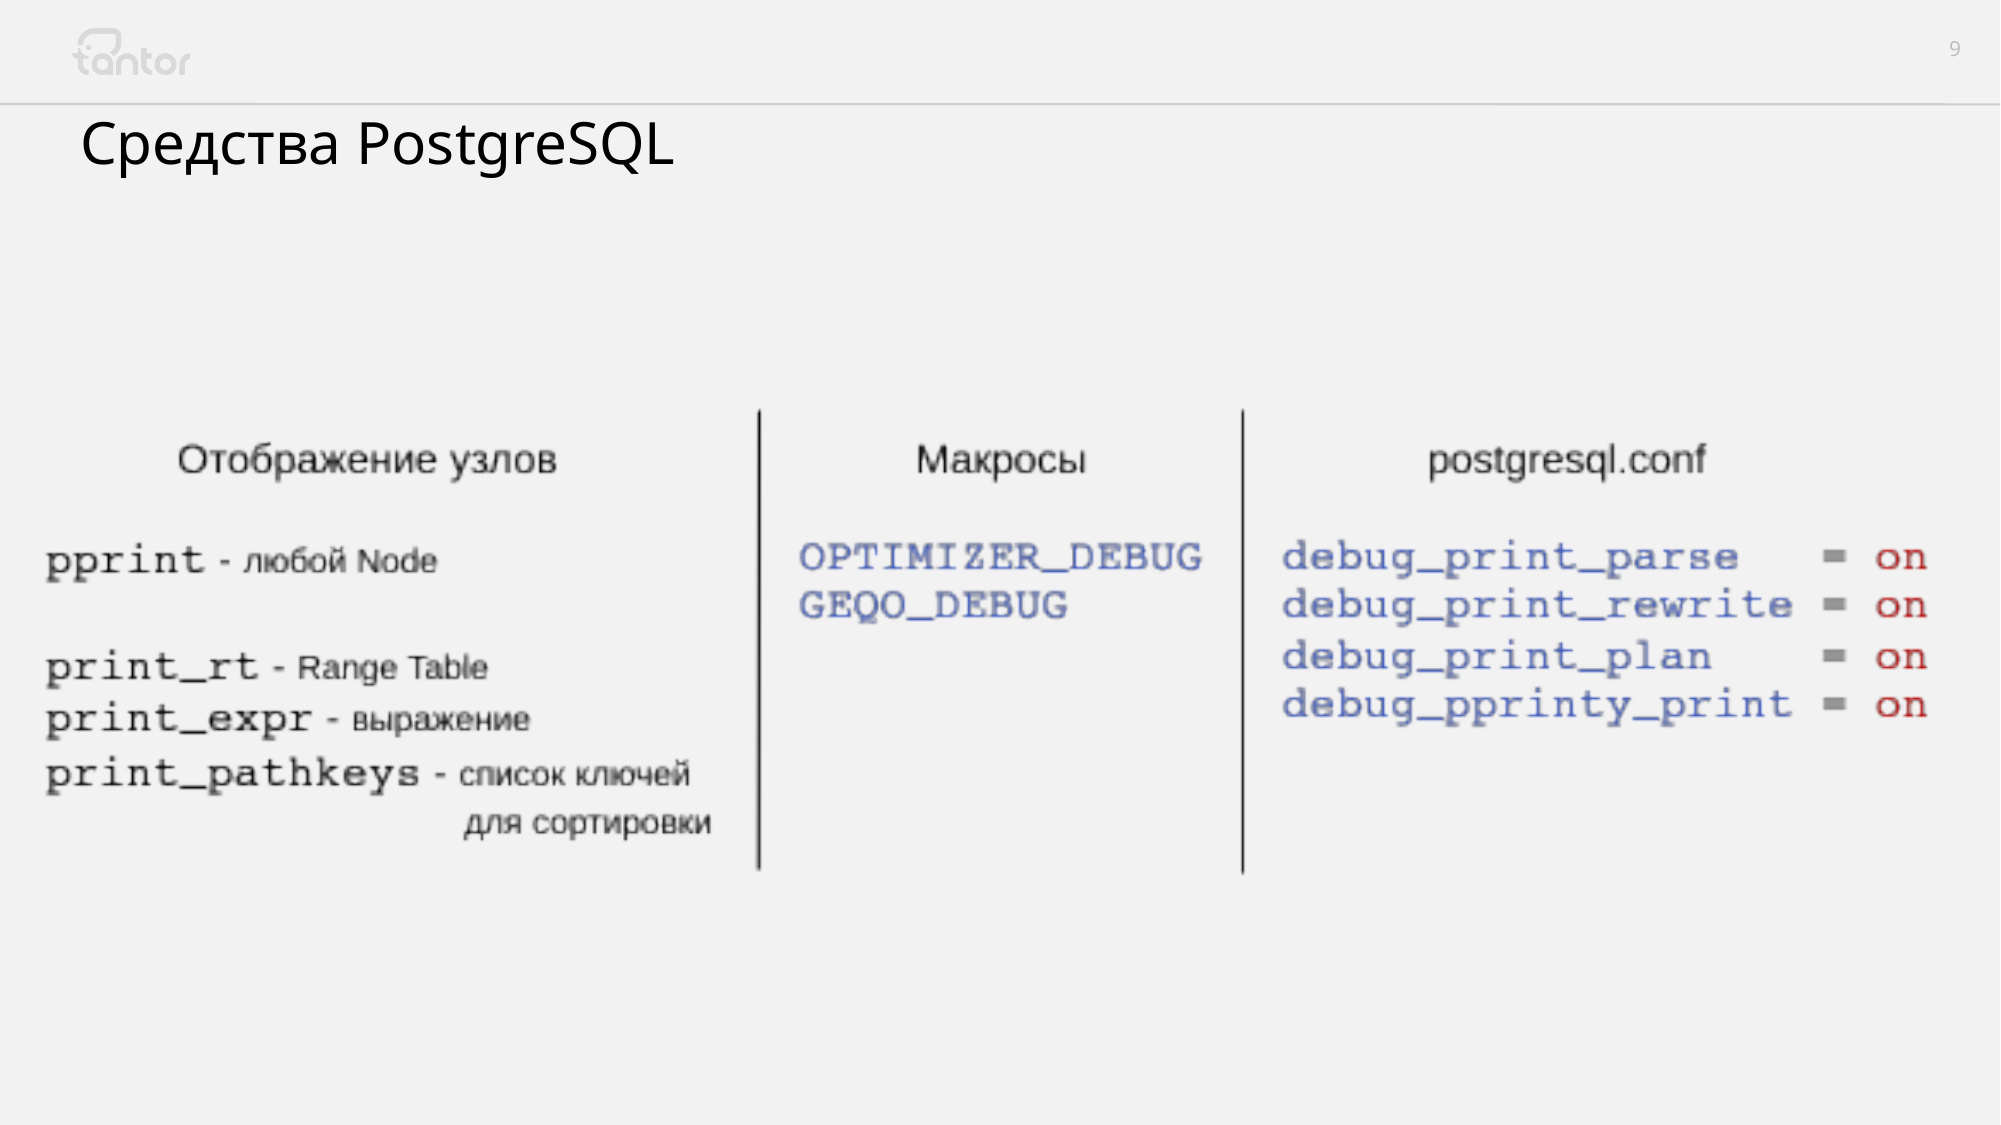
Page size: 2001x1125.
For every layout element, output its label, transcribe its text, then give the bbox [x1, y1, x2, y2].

picture [36, 406, 1962, 880]
title Средства PostgreSQL [72, 106, 1927, 284]
picture [72, 28, 190, 75]
